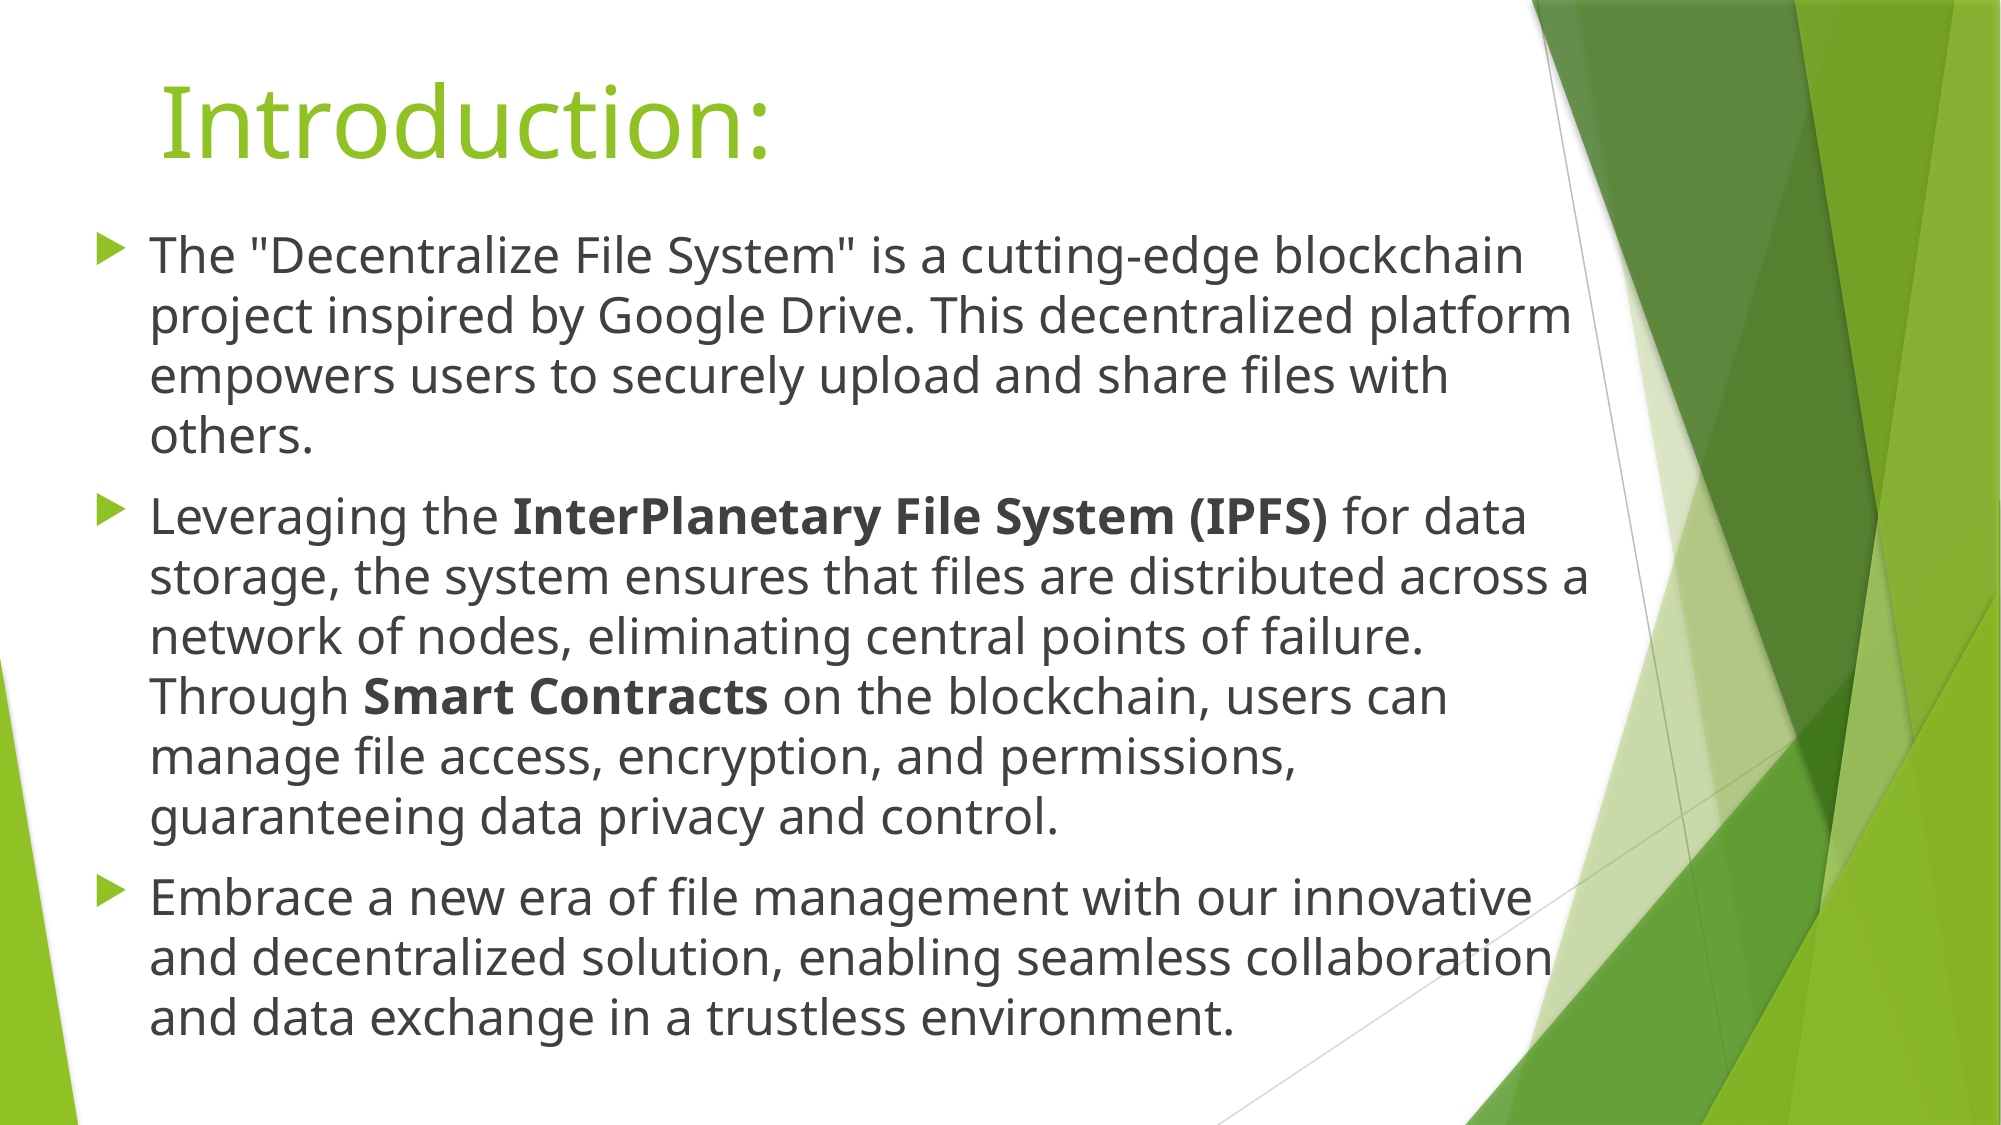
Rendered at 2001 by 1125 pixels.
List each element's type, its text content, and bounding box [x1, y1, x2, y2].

title Introduction: [145, 51, 1200, 216]
text_box [0, 657, 80, 1125]
list The "Decentralize File System" is a cutting-edge blockchain project inspired by Google Drive. This decentralized platform empowers users to securely upload and share files with others. Leveraging the InterPlanetary File System (IPFS) for data storage, the system ensures that files are distributed across a network of nodes, eliminating central points of failure. Through Smart Contracts on the blockchain, users can manage file access, encryption, and permissions, guaranteeing data privacy and control. Embrace a new era of file management with our innovative and decentralized solution, enabling seamless collaboration and data exchange in a trustless environment. [78, 216, 1614, 991]
